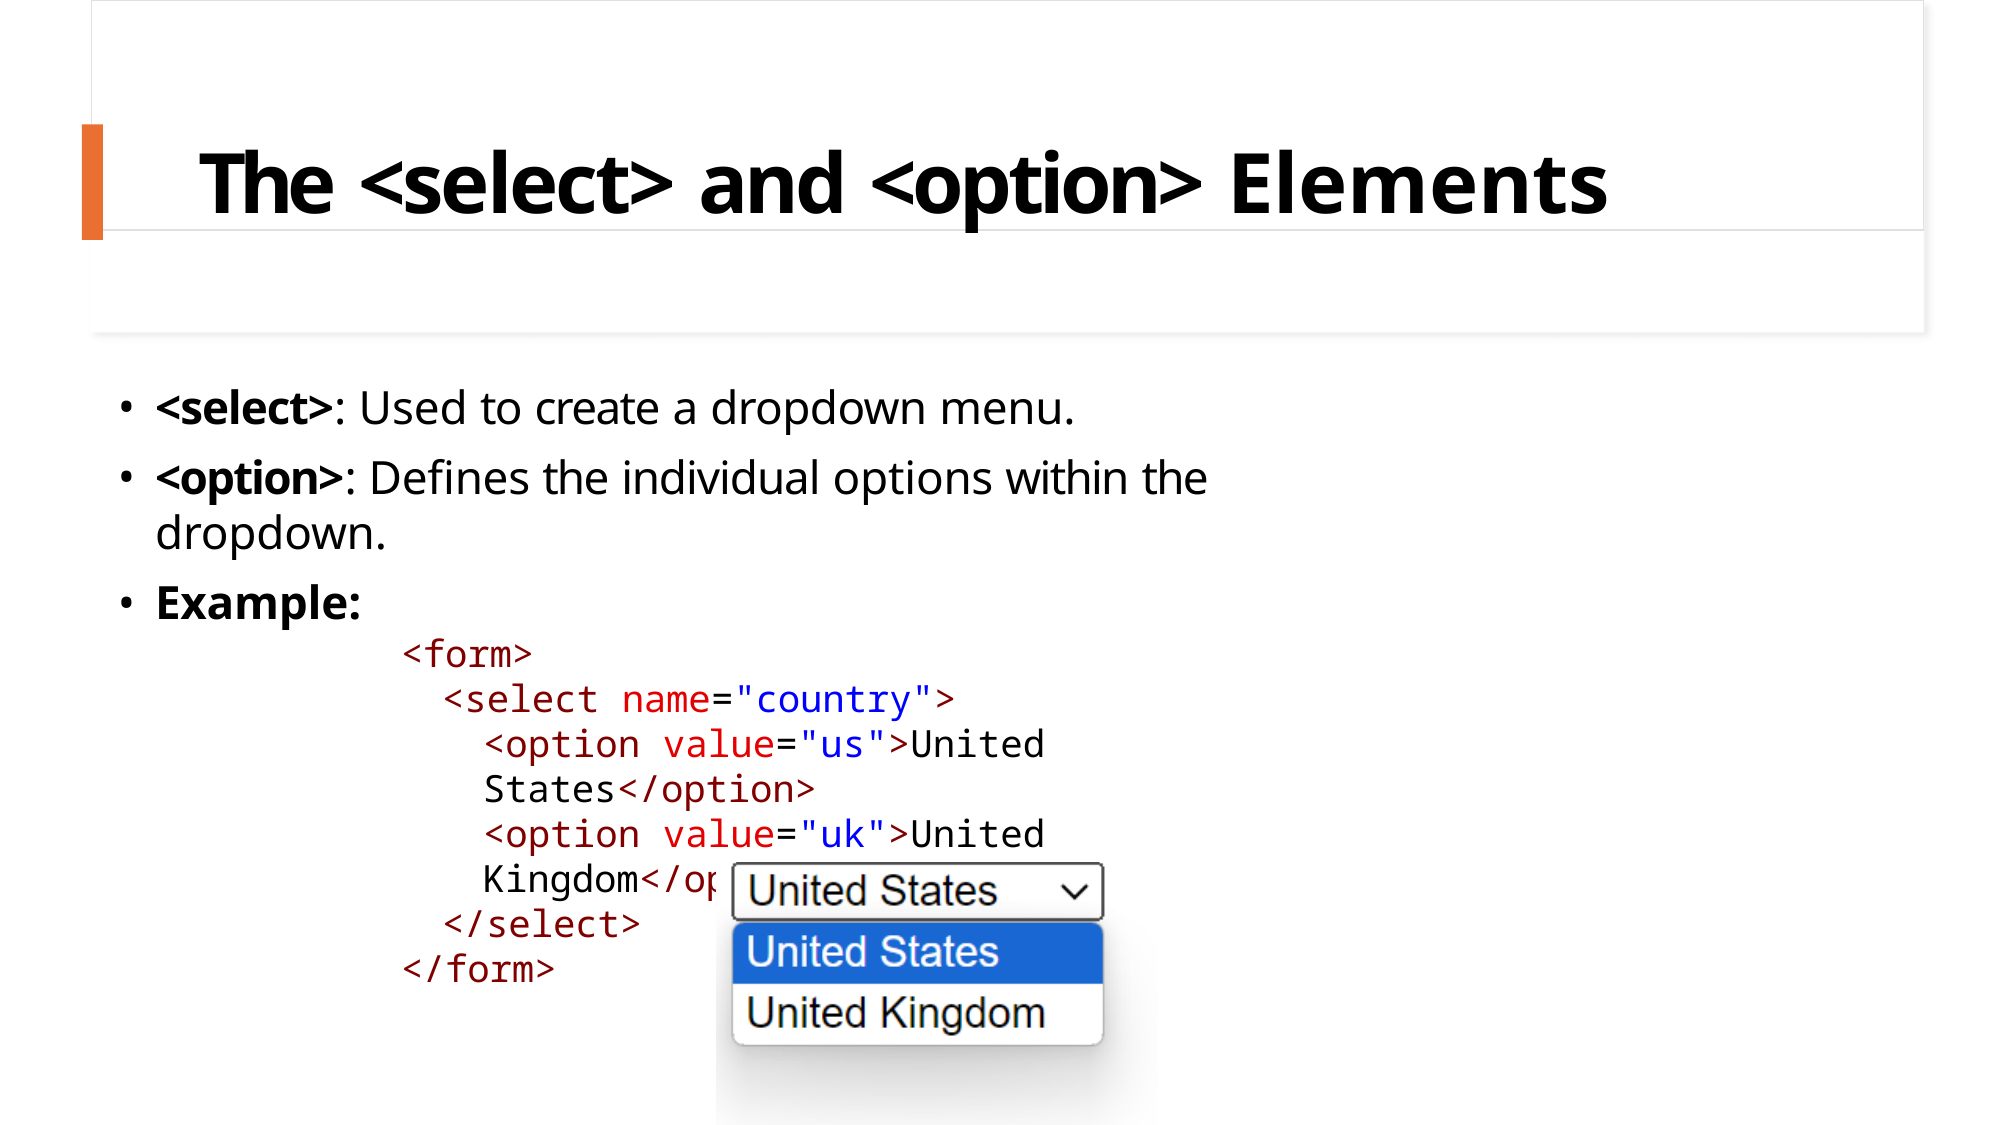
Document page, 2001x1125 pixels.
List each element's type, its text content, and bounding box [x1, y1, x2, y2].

picture [87, 0, 1936, 343]
picture [87, 0, 91, 124]
picture [716, 862, 1158, 1125]
title The <select> and <option> Elements [91, 0, 1924, 230]
text_box <select>: Used to create a dropdown menu. <option>: Defines the individual options within the dropdown. Example: <form> <select name="country"> <option value="us">United States</option> <option value="uk">United Kingdom</option> </select> </form> [115, 361, 1378, 991]
text_box [81, 124, 103, 240]
